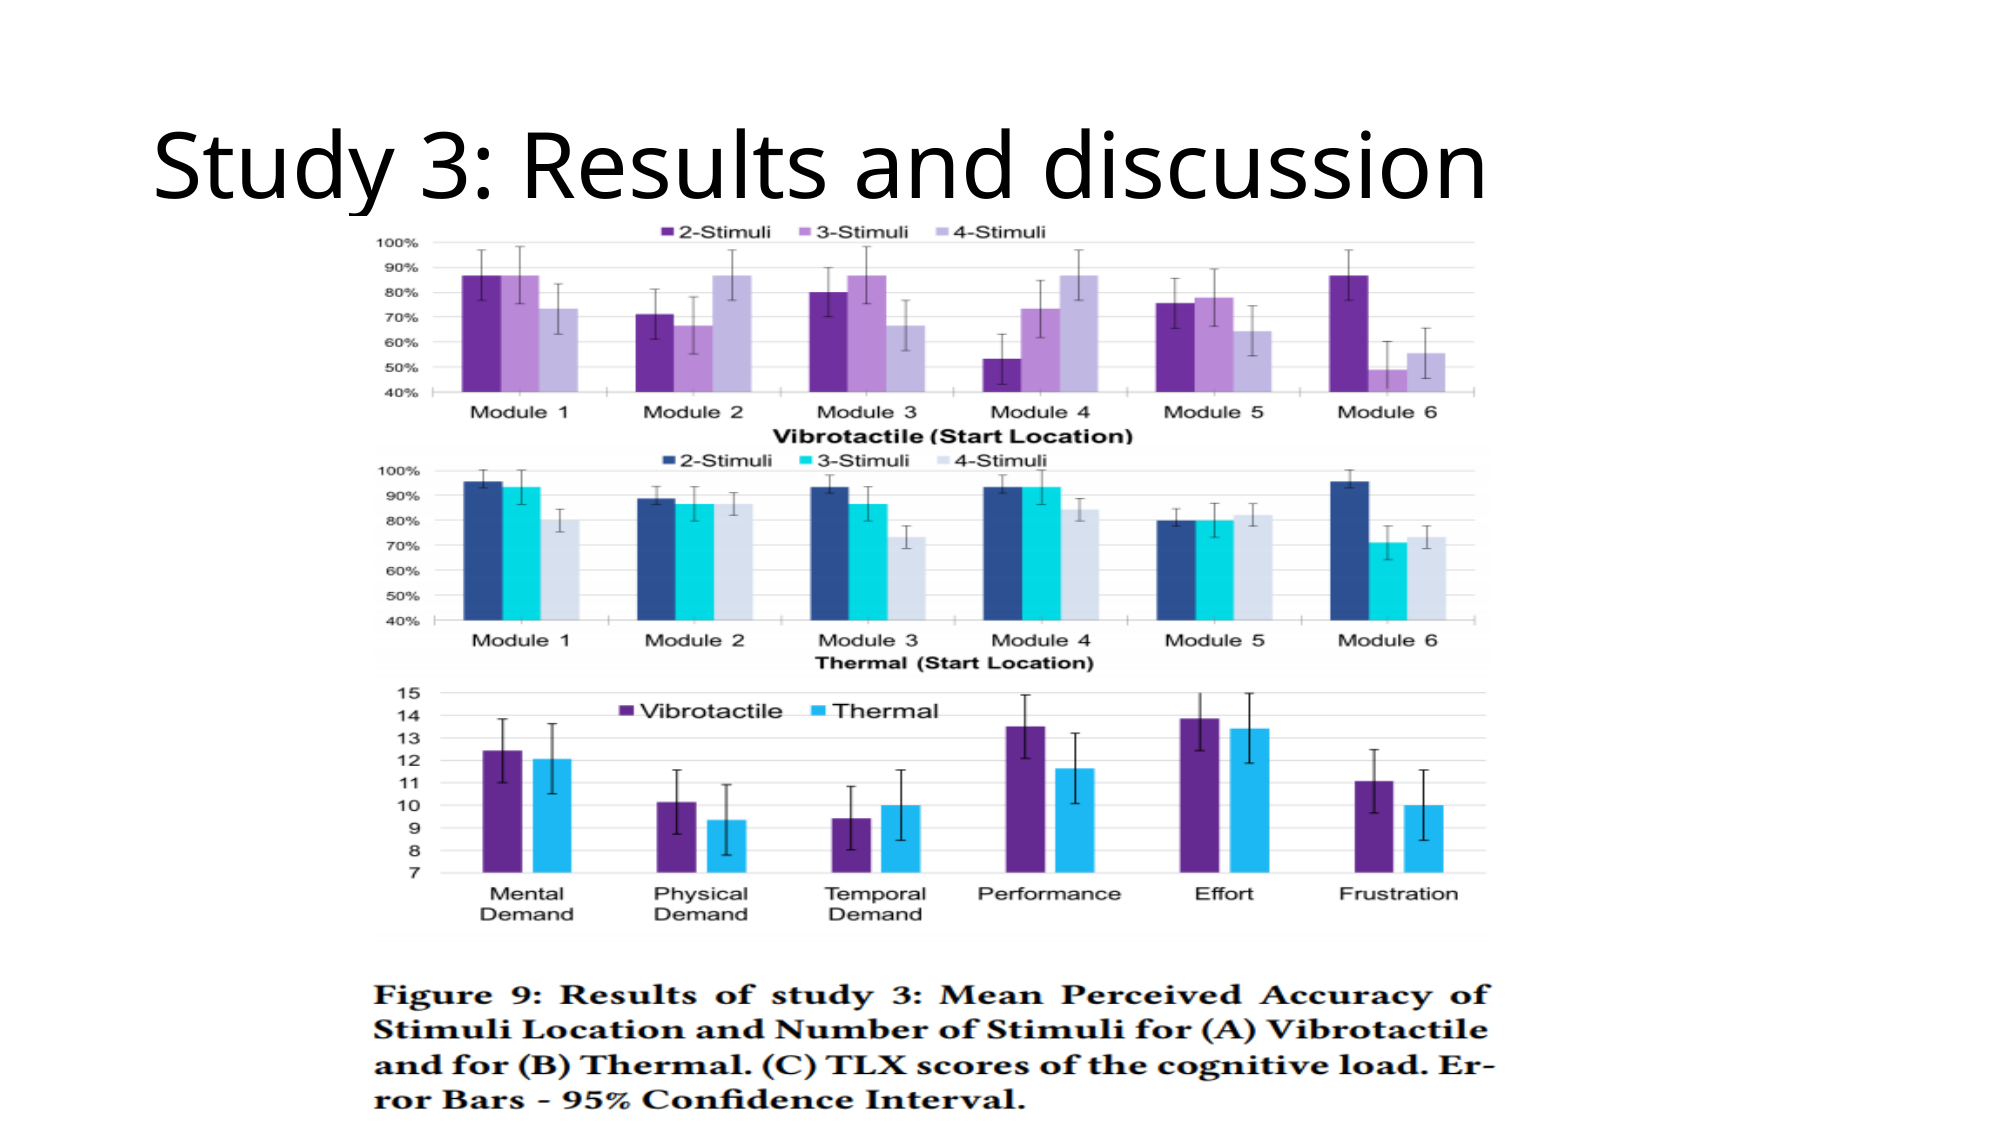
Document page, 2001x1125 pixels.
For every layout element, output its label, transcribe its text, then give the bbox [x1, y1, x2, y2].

title Study 3: Results and discussion [137, 59, 1863, 278]
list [340, 216, 1531, 1123]
